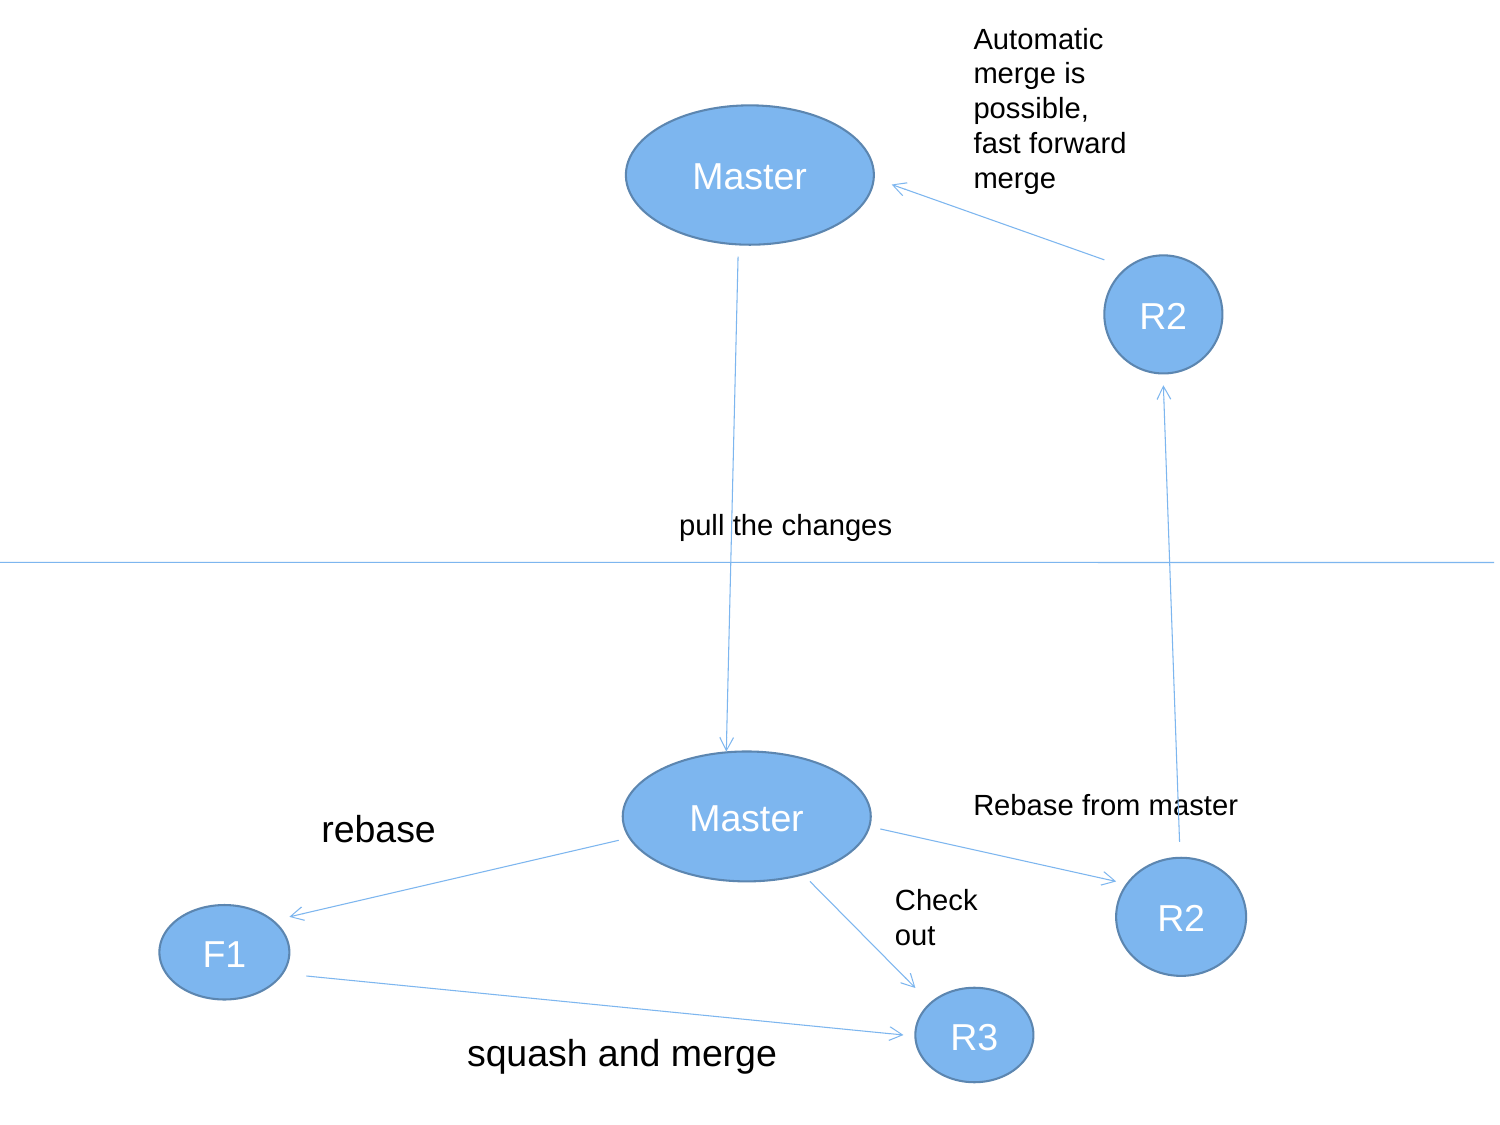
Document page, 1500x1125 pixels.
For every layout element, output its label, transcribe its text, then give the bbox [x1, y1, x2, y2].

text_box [306, 975, 904, 1035]
text_box Rebase from master [1180, 778, 1254, 829]
text_box rebase [306, 797, 451, 840]
text_box R2 [1103, 254, 1224, 375]
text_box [1163, 385, 1180, 842]
text_box pull the changes [664, 499, 726, 549]
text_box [809, 881, 916, 988]
text_box squash and merge [452, 1035, 792, 1082]
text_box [289, 840, 619, 917]
text_box Master [621, 750, 872, 883]
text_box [891, 184, 1105, 260]
text_box Master [624, 104, 875, 246]
text_box R2 [1115, 856, 1248, 977]
text_box pull the changes [739, 499, 908, 549]
text_box Rebase from master [958, 778, 1163, 829]
text_box F1 [158, 903, 291, 1001]
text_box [880, 828, 1117, 882]
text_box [726, 256, 739, 752]
text_box R3 [914, 986, 1035, 1084]
text_box Checkout [916, 882, 1008, 959]
text_box Automatic merge is possible, fast forward merge [958, 12, 1199, 203]
